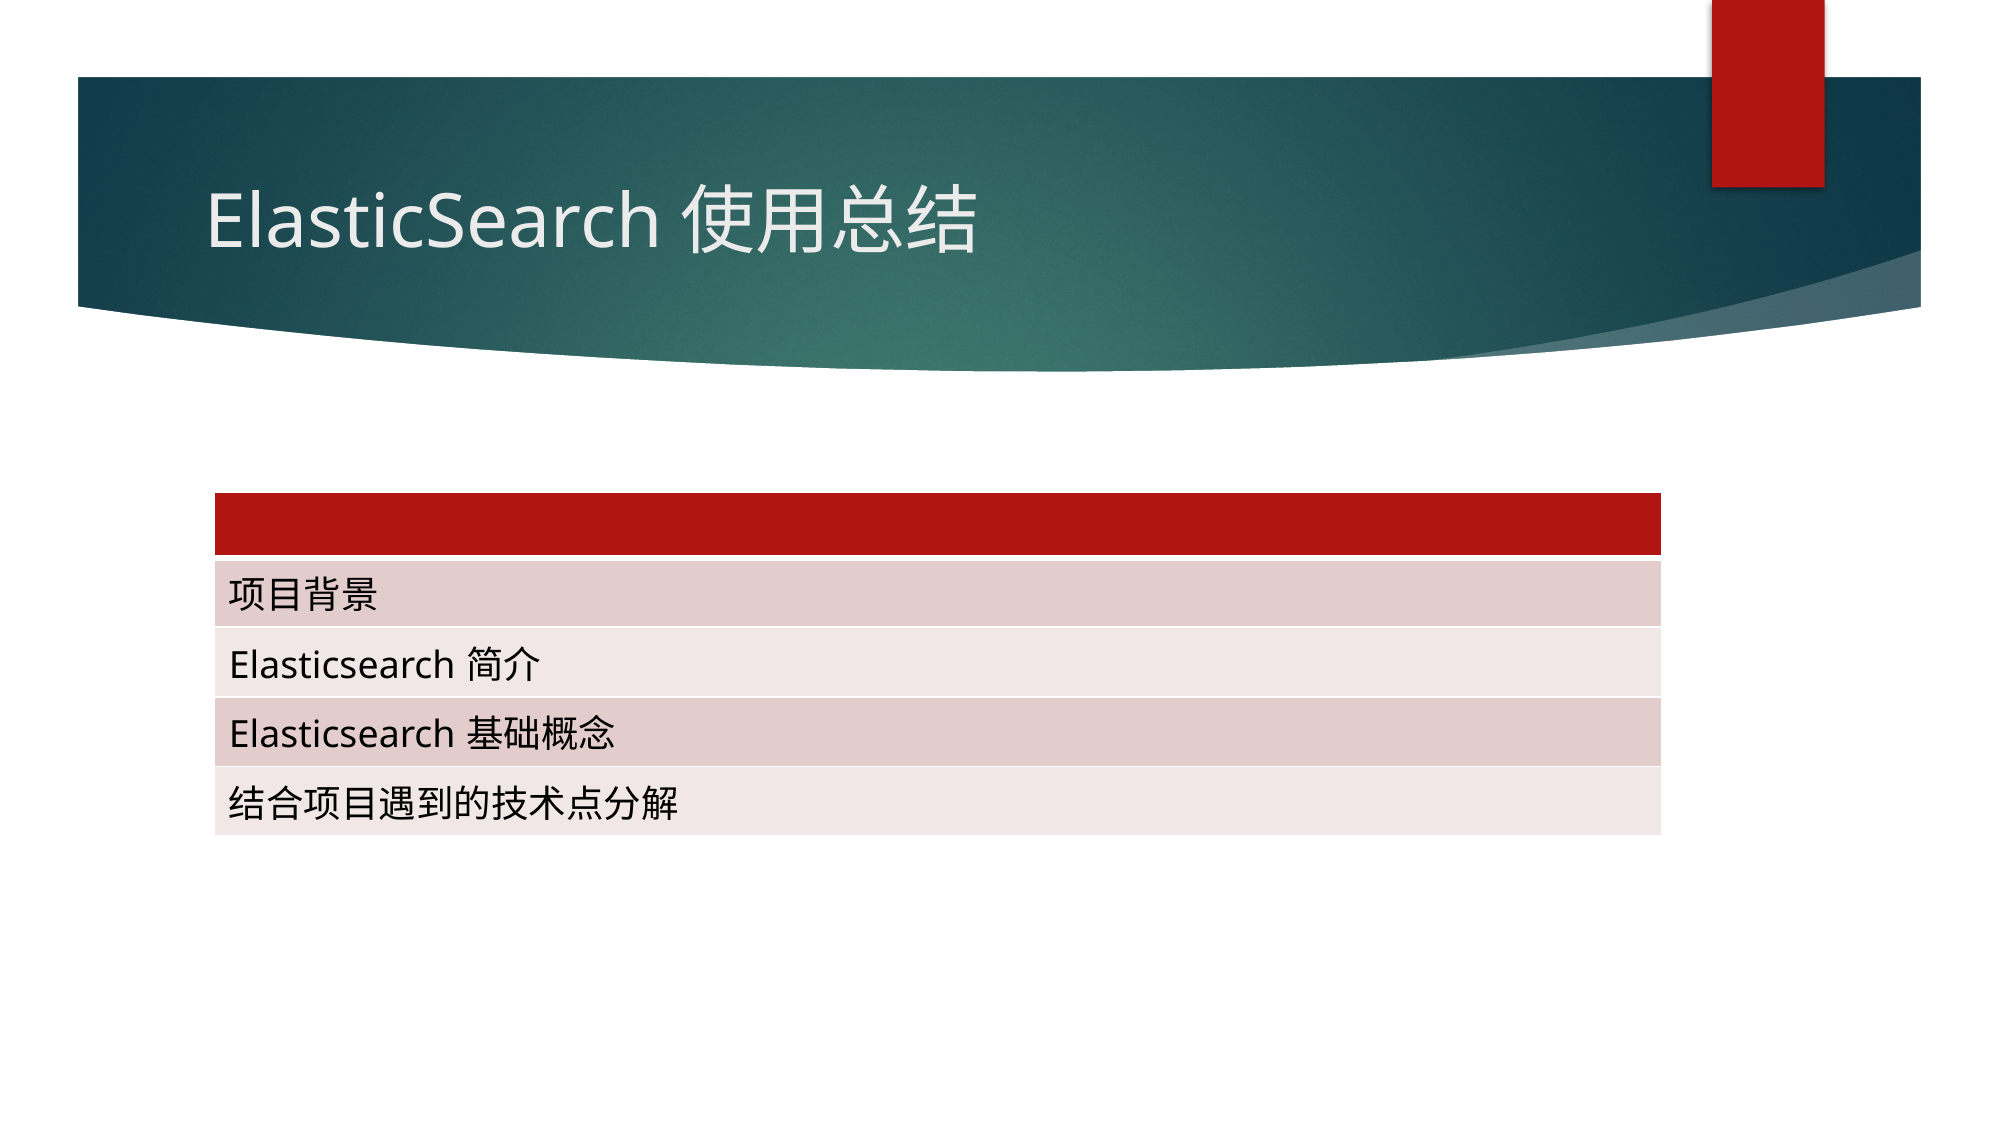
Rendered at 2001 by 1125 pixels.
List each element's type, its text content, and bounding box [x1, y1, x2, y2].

table_cell 结合项目遇到的技术点分解 [215, 767, 1661, 835]
table_cell Elasticsearch简介 [215, 628, 1661, 696]
table_header [215, 493, 1661, 555]
title ElasticSearch使用总结 [189, 159, 1638, 276]
table_cell 项目背景 [215, 561, 1661, 626]
table_cell Elasticsearch基础概念 [215, 698, 1661, 766]
